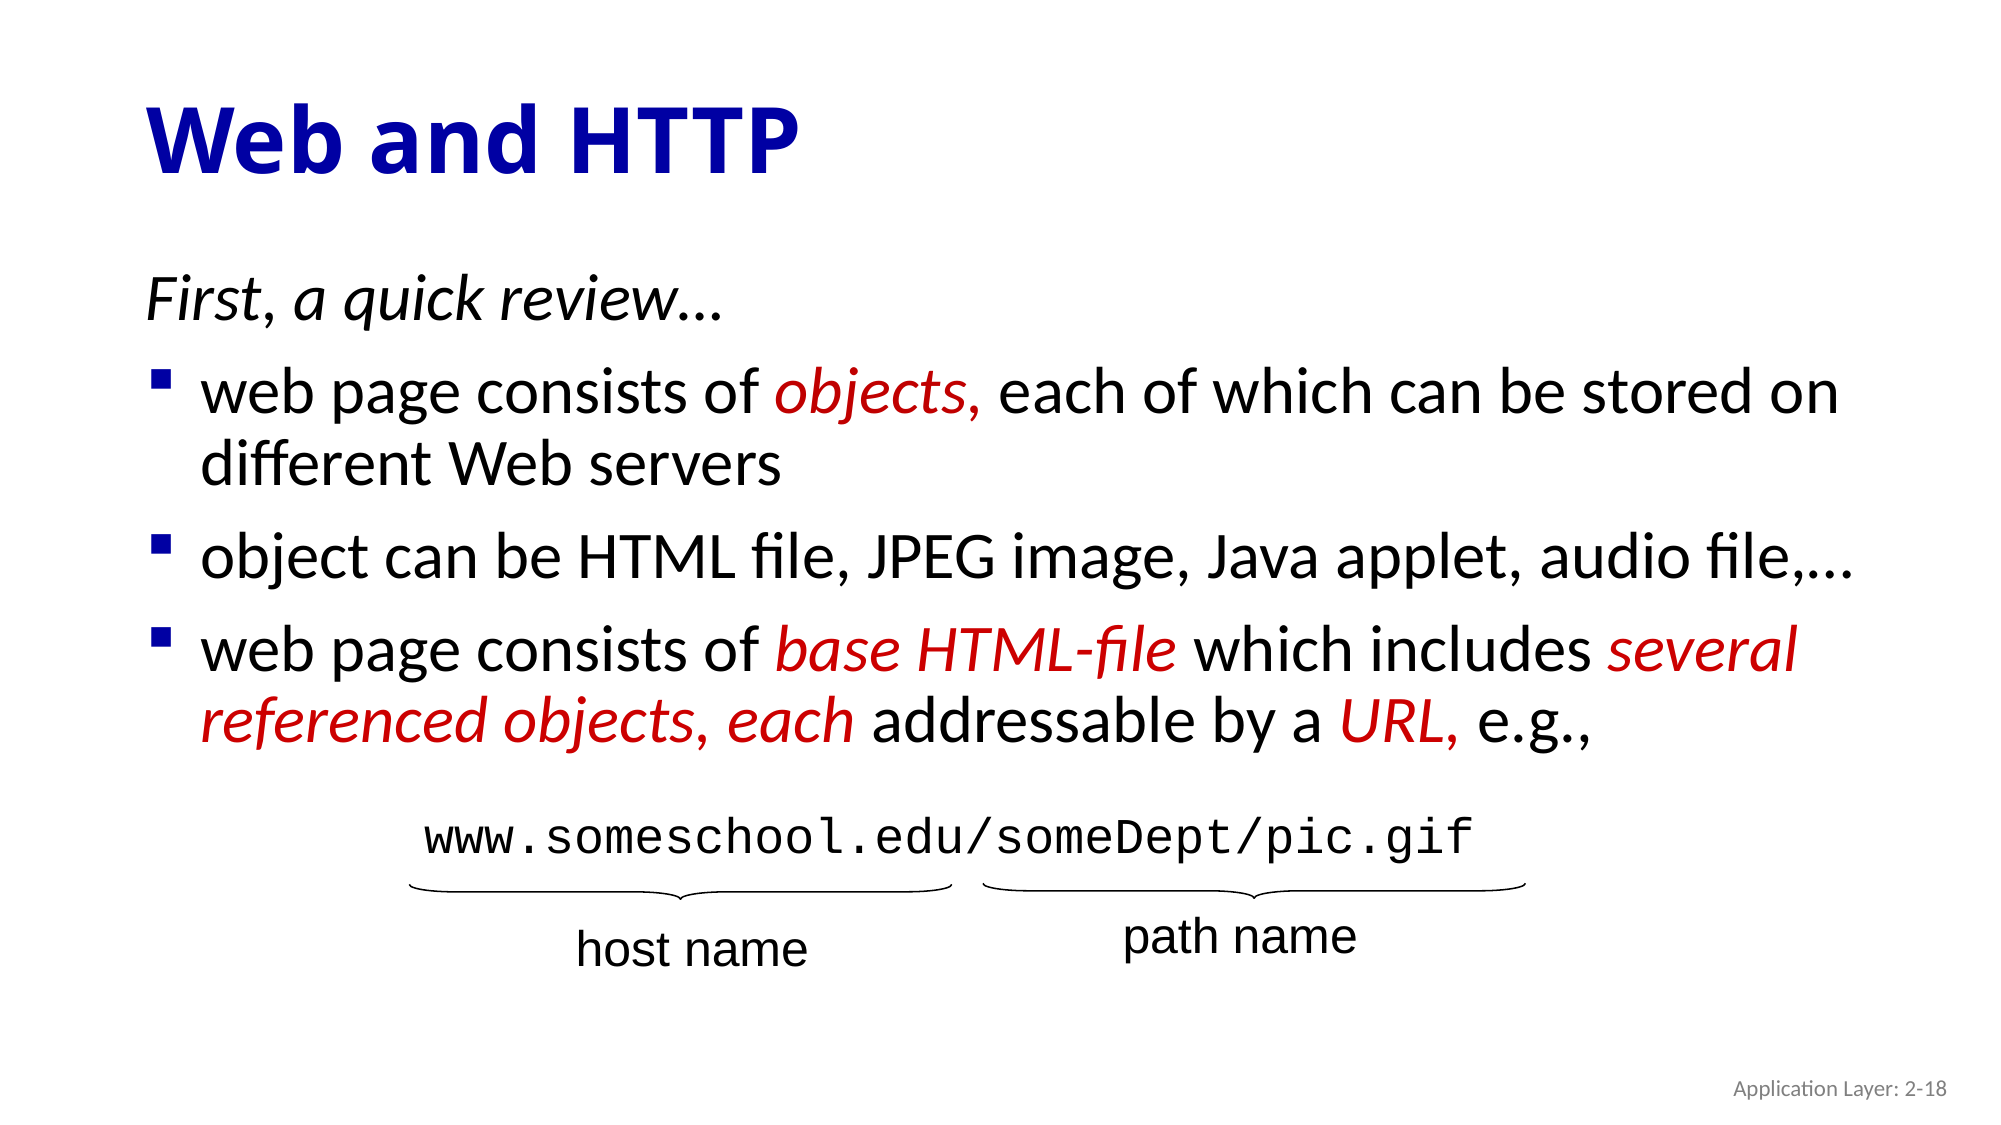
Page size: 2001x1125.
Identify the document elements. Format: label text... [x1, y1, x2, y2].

title Web and HTTP [131, 70, 1856, 218]
text_box First, a quick review… web page consists of objects, each of which can be stored on different Web servers object can be HTML file, JPEG image, Java applet, audio file,… web page consists of base HTML-file which includes several referenced objects, each addressable by a URL, e.g., [109, 255, 1878, 1019]
slide_number Application Layer: 2-18 [1512, 1056, 1963, 1117]
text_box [404, 796, 1526, 984]
